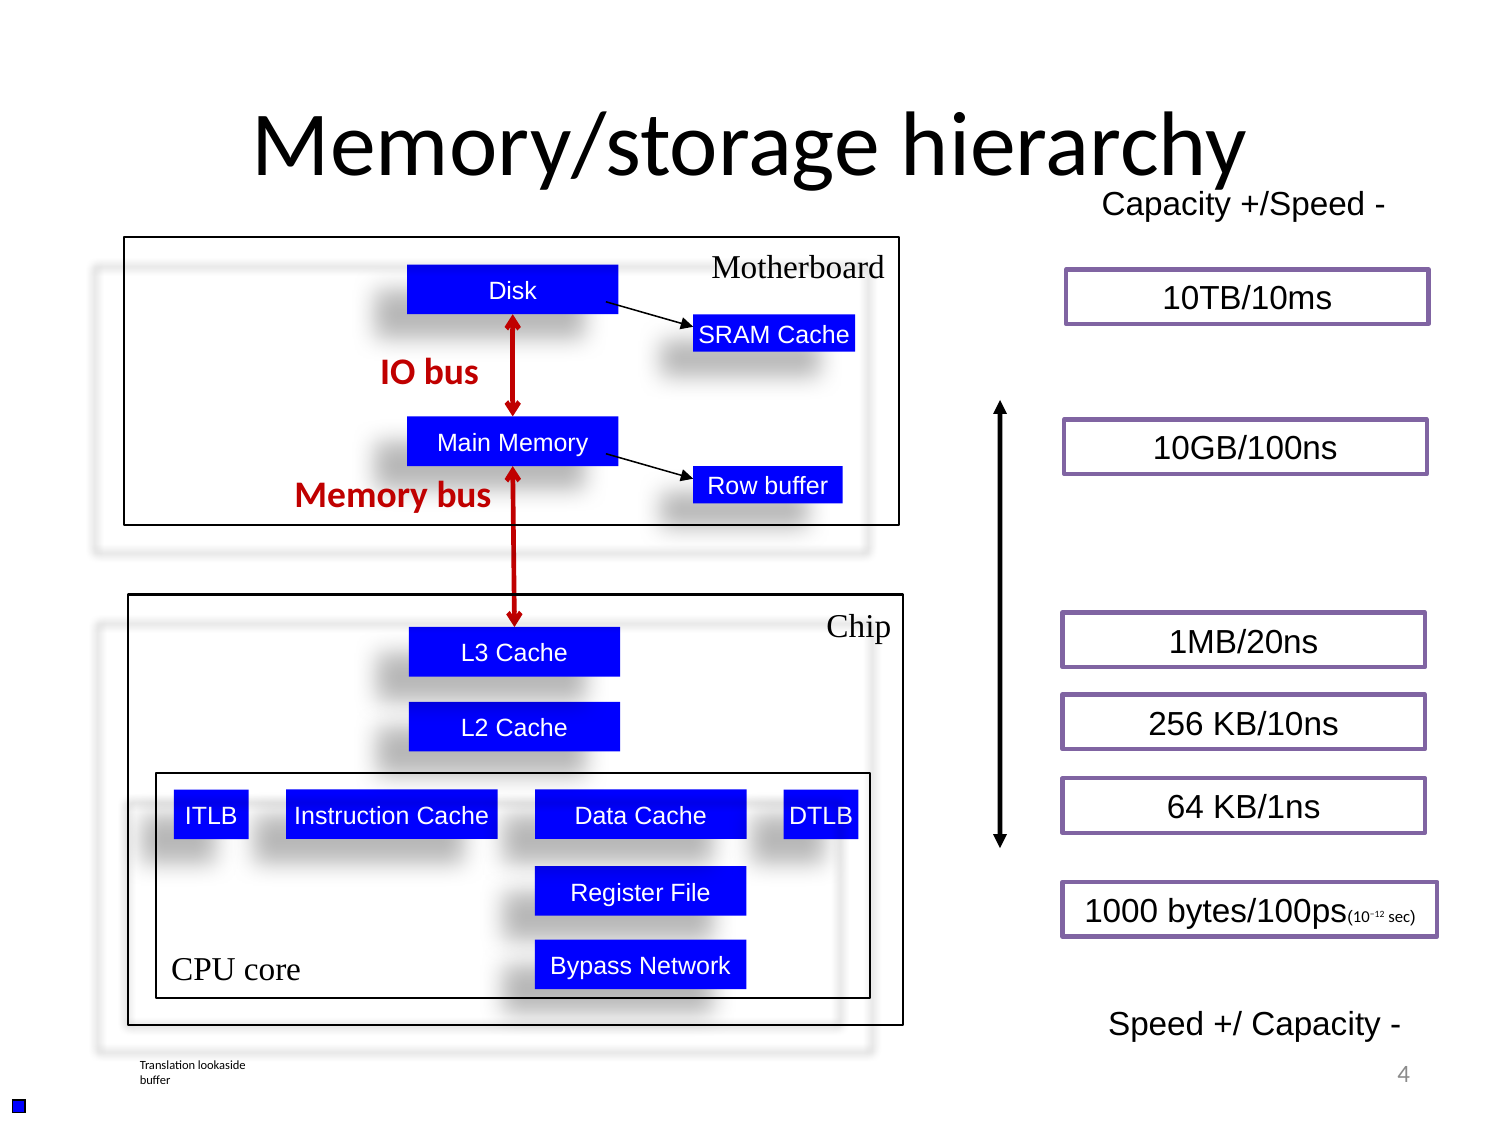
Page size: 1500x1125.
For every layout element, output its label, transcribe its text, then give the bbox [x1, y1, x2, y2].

text_box IO bus [231, 339, 494, 400]
slide_number 4 [1074, 1042, 1425, 1103]
text_box [122, 235, 901, 527]
text_box 1000 bytes/100ps(10−12 sec) [1060, 880, 1439, 939]
text_box Motherboard [637, 237, 900, 293]
text_box Translation lookaside buffer [124, 1049, 263, 1095]
title Memory/storage hierarchy [75, 45, 1425, 233]
text_box 64 KB/1ns [1060, 776, 1427, 835]
text_box [12, 1099, 25, 1113]
text_box 256 KB/10ns [1060, 692, 1427, 751]
text_box [993, 399, 1007, 849]
text_box Speed +/ Capacity - [1072, 994, 1438, 1050]
text_box 10TB/10ms [1064, 267, 1431, 326]
text_box [126, 592, 905, 1027]
text_box 10GB/100ns [1062, 417, 1429, 476]
text_box Memory bus [243, 462, 507, 523]
text_box CPU core [156, 939, 344, 994]
text_box Chip [793, 596, 907, 652]
text_box Capacity +/Speed - [1062, 174, 1425, 230]
text_box 1MB/20ns [1060, 610, 1427, 669]
